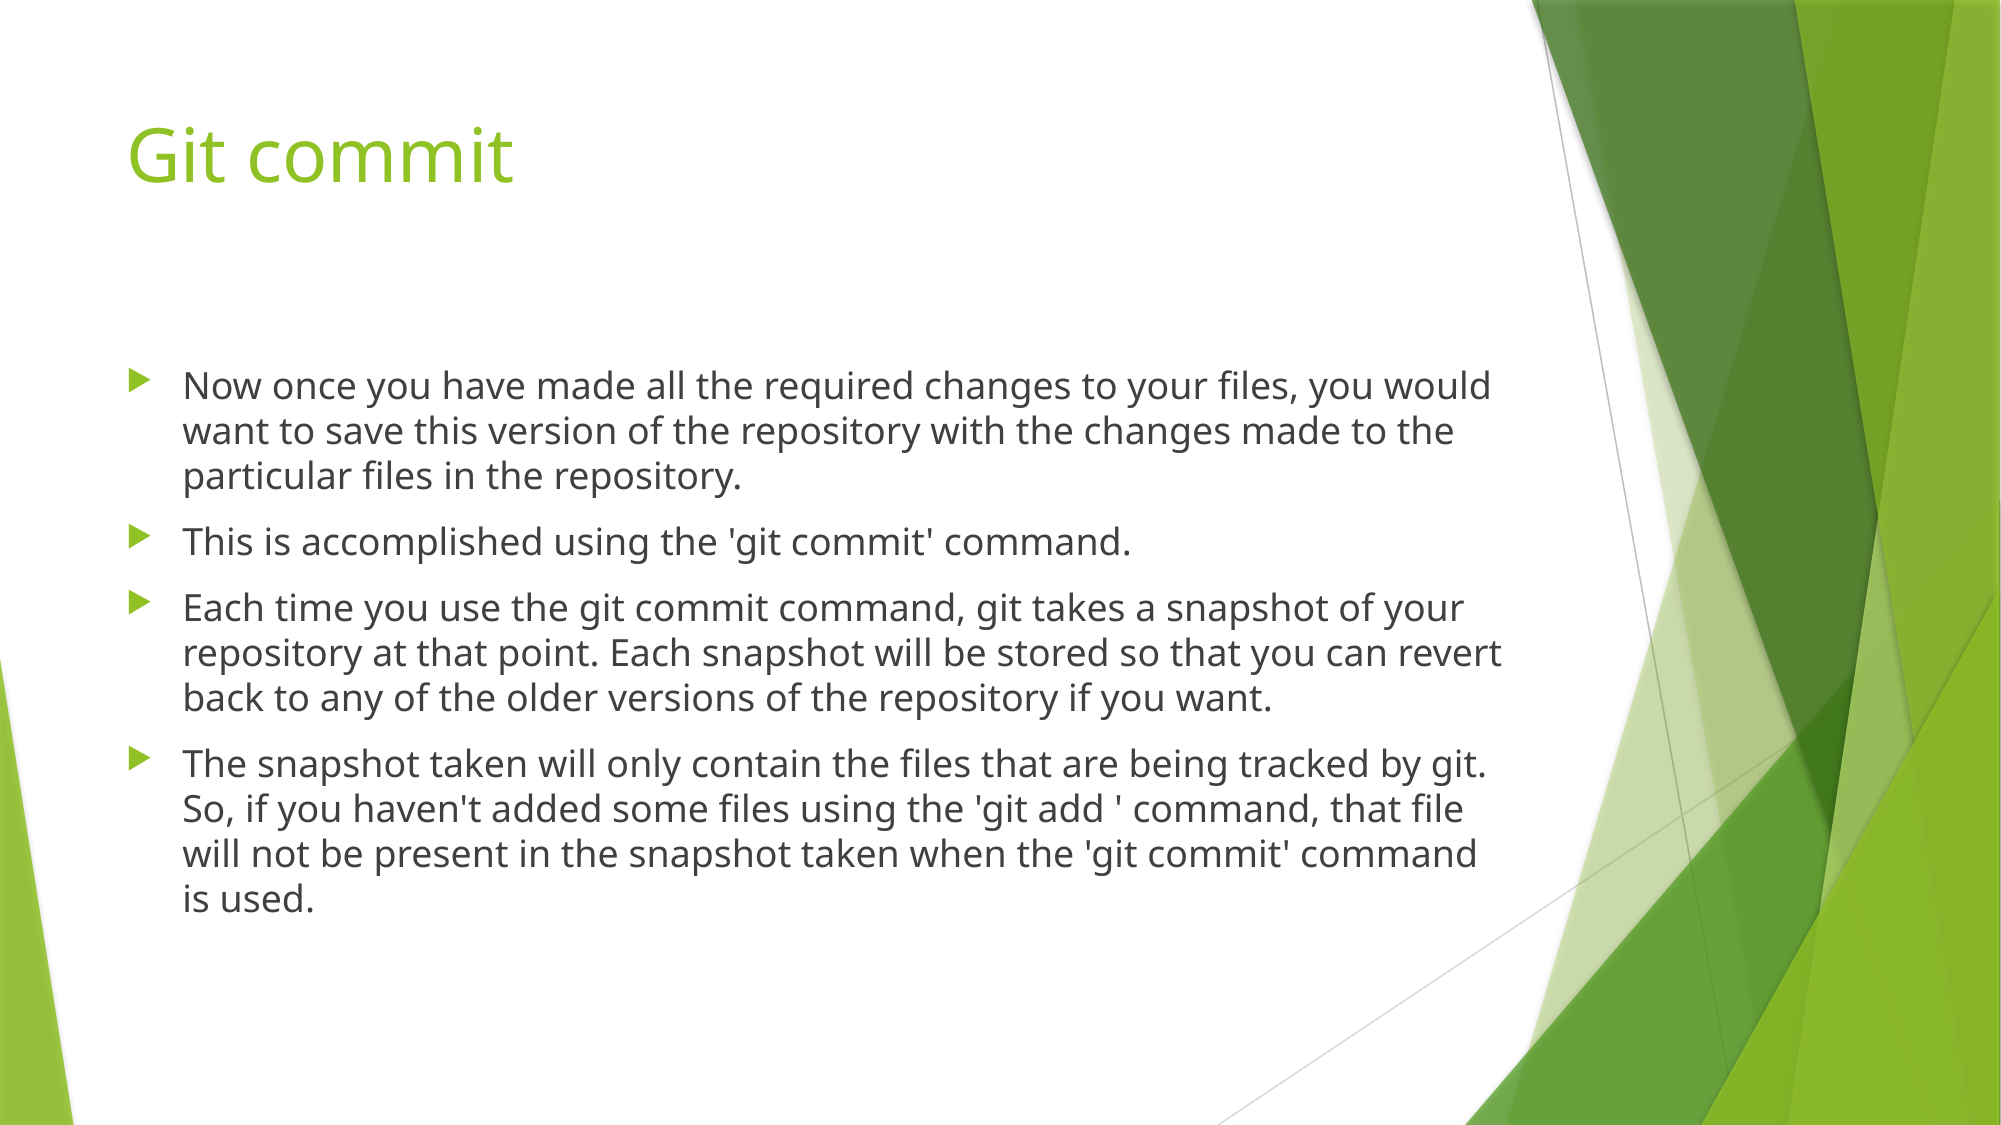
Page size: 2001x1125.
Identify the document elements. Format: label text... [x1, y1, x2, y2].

title Git commit [111, 99, 1522, 317]
list Now once you have made all the required changes to your files, you would want to save this version of the repository with the changes made to the particular files in the repository. This is accomplished using the 'git commit' command. Each time you use the git commit command, git takes a snapshot of your repository at that point. Each snapshot will be stored so that you can revert back to any of the older versions of the repository if you want. The snapshot taken will only contain the files that are being tracked by git. So, if you haven't added some files using the 'git add ' command, that file will not be present in the snapshot taken when the 'git commit' command is used. [111, 354, 1522, 992]
